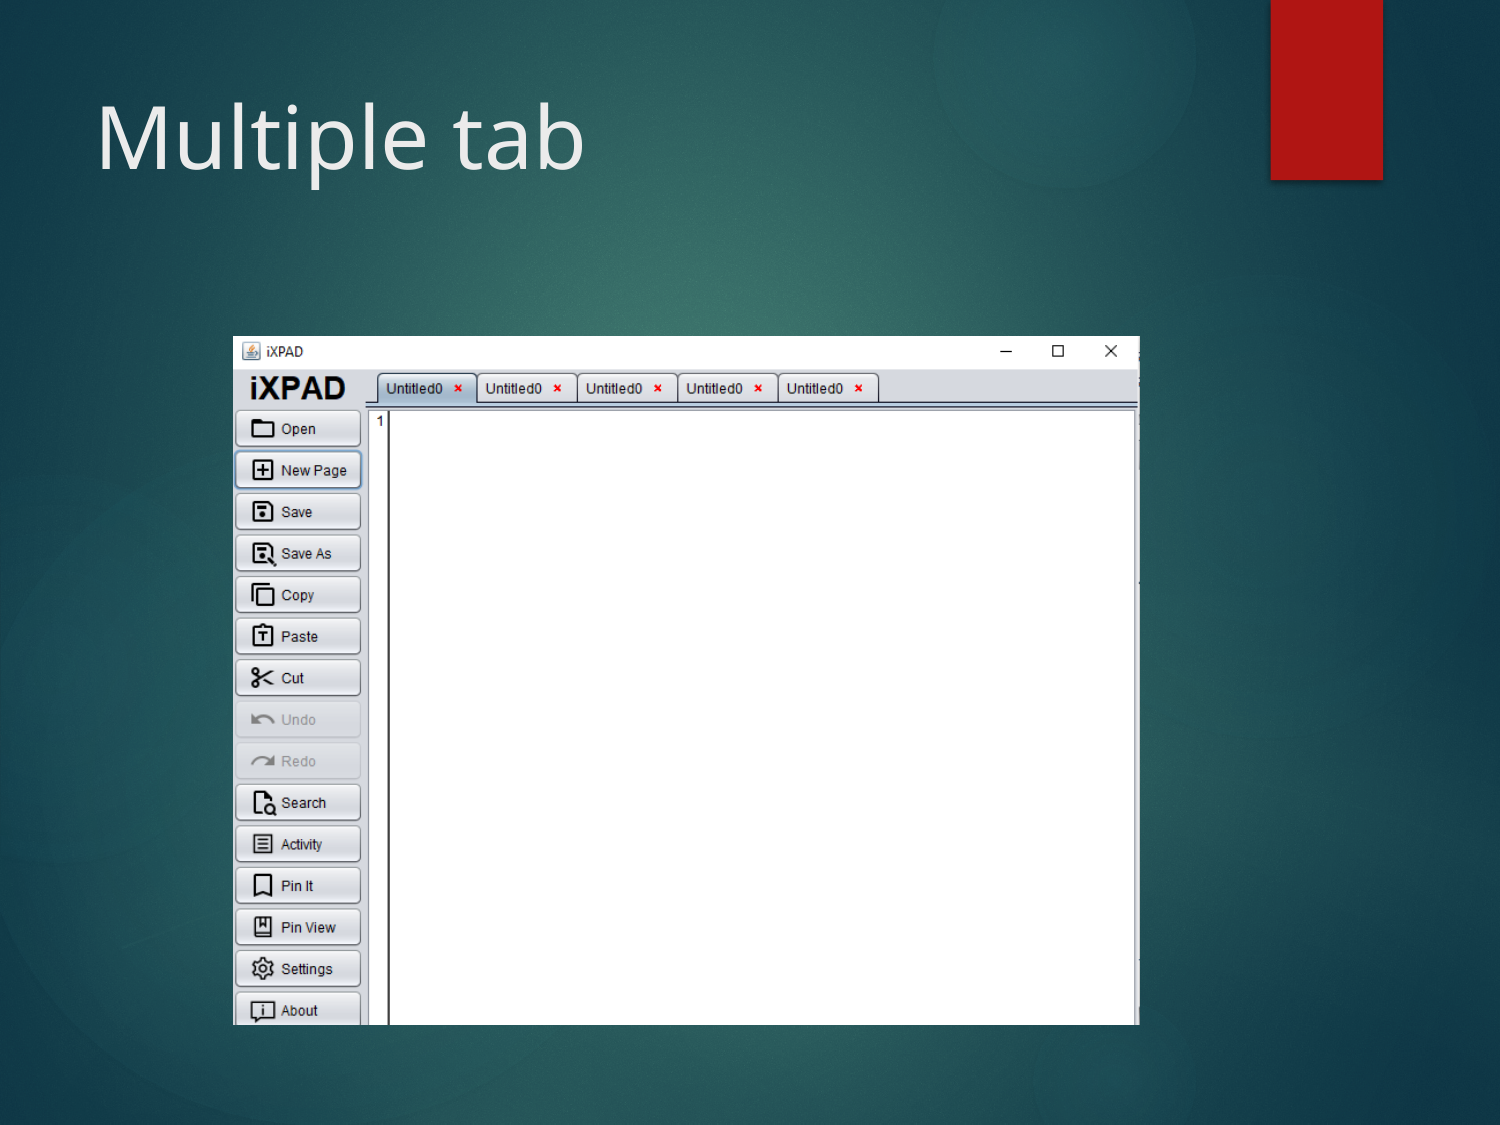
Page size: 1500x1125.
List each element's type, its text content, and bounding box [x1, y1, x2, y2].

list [232, 336, 1140, 1026]
title Multiple tab [79, 74, 1237, 304]
